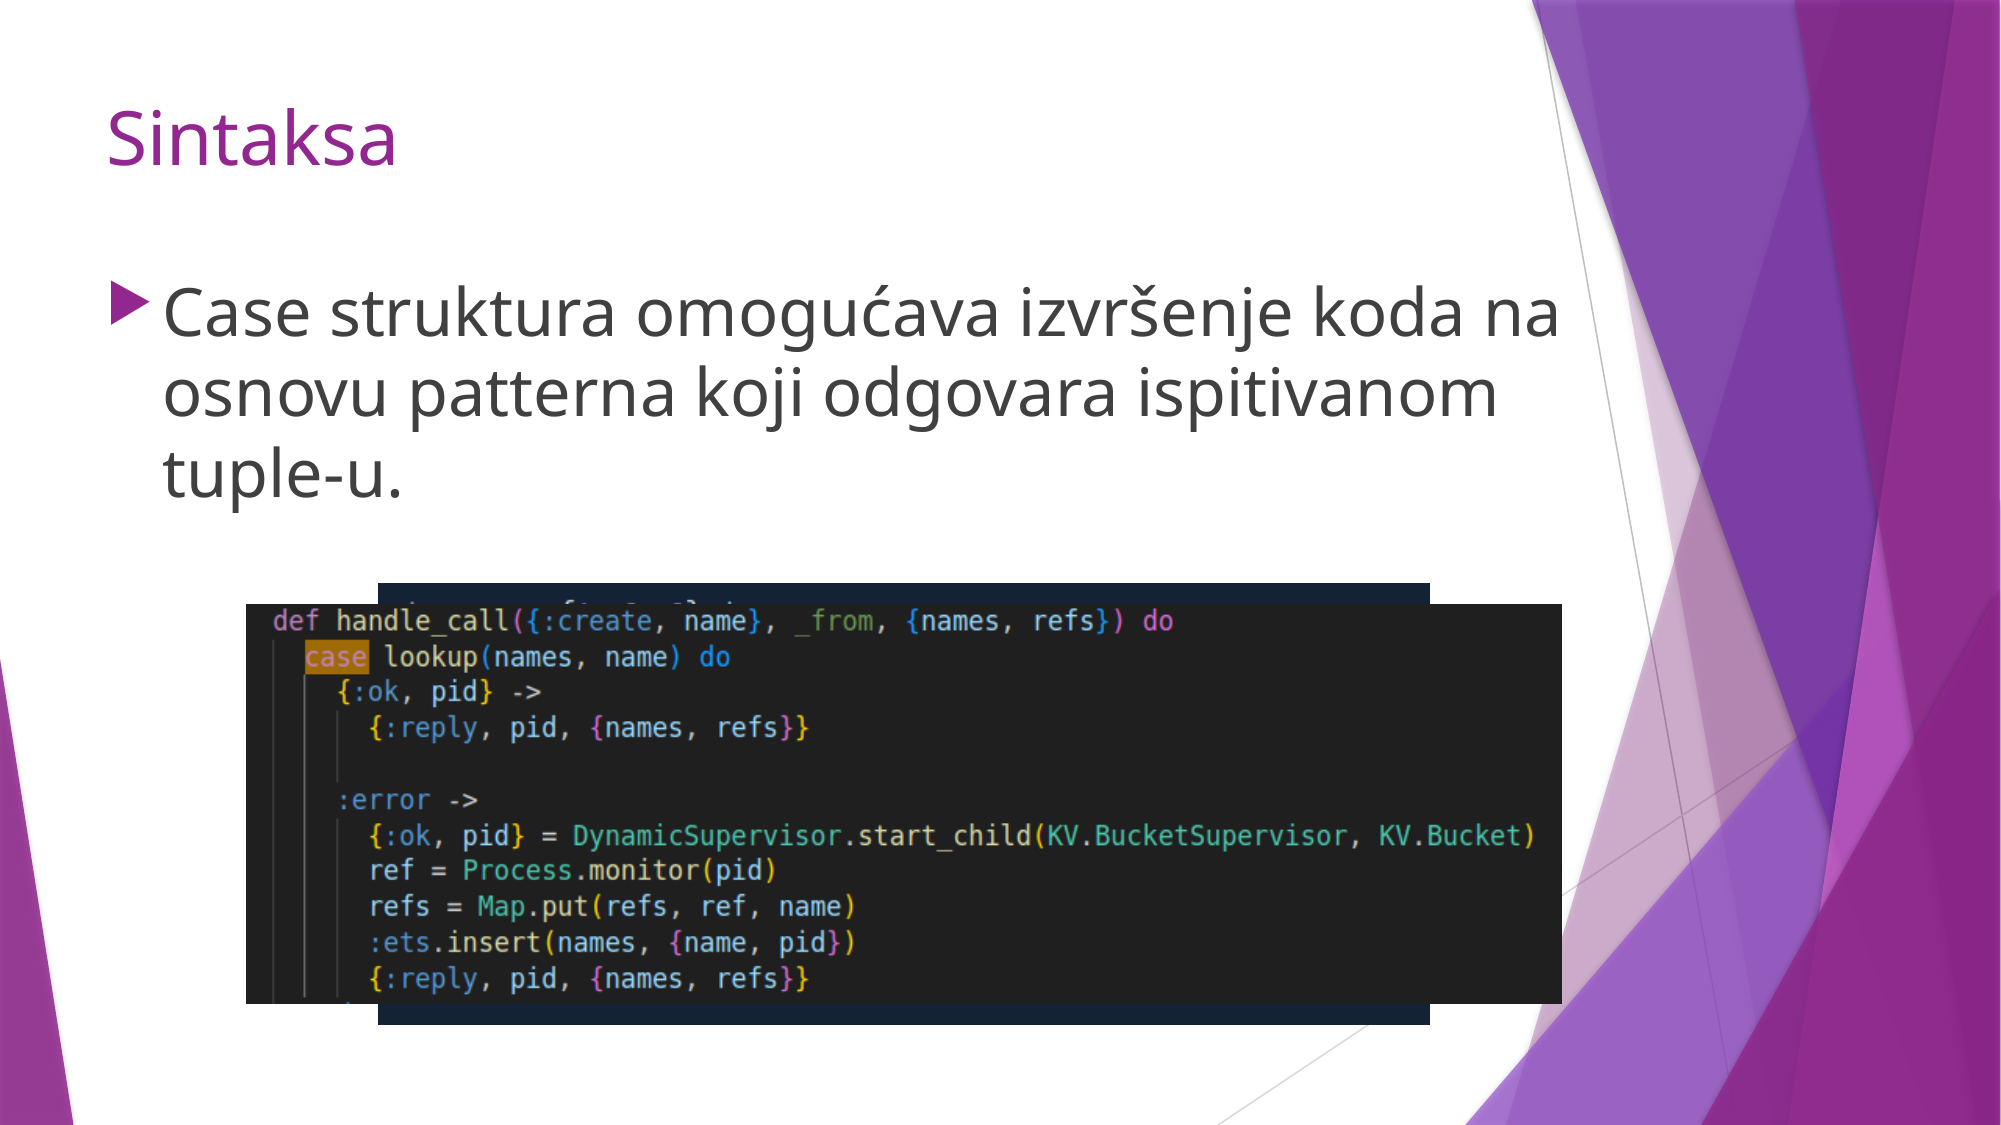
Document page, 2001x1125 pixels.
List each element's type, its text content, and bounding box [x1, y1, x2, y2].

title Sintaksa [91, 83, 1502, 262]
picture [245, 583, 1563, 1025]
list Case struktura omogućava izvršenje koda na osnovu patterna koji odgovara ispitivanom tuple-u. [91, 262, 1691, 1110]
